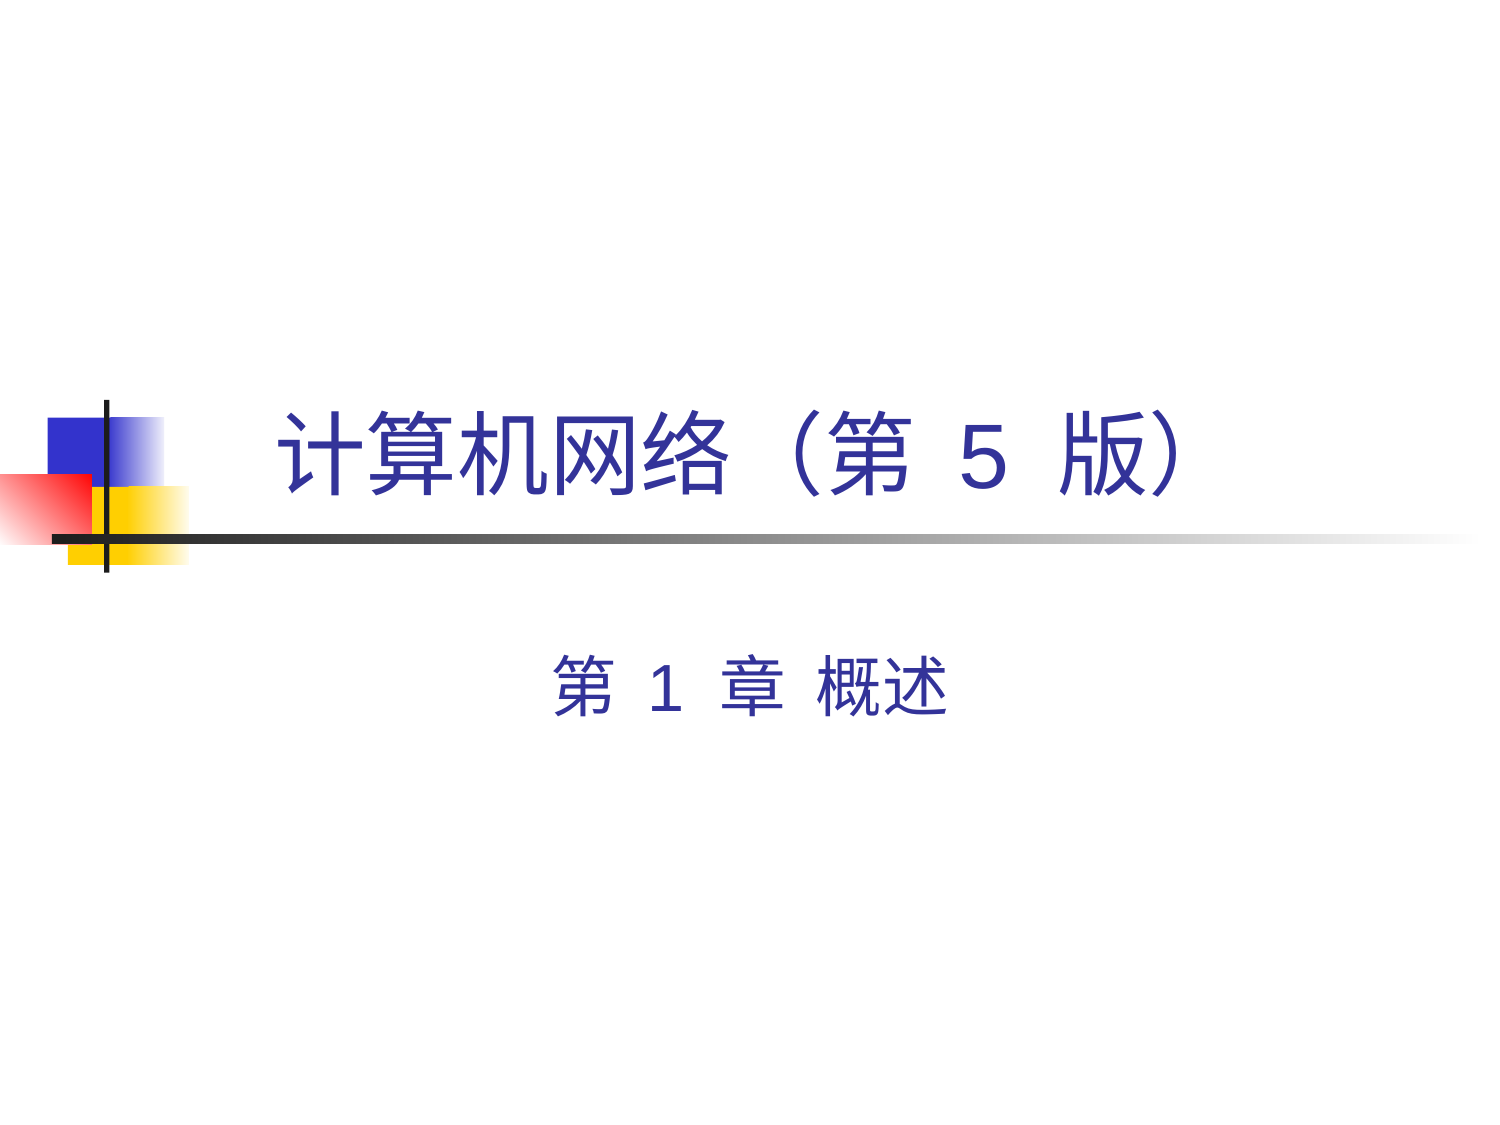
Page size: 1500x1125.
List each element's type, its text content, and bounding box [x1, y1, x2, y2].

title 计算机网络（第 5 版） [162, 275, 1353, 515]
subtitle 第 1 章 概述 [225, 637, 1275, 925]
